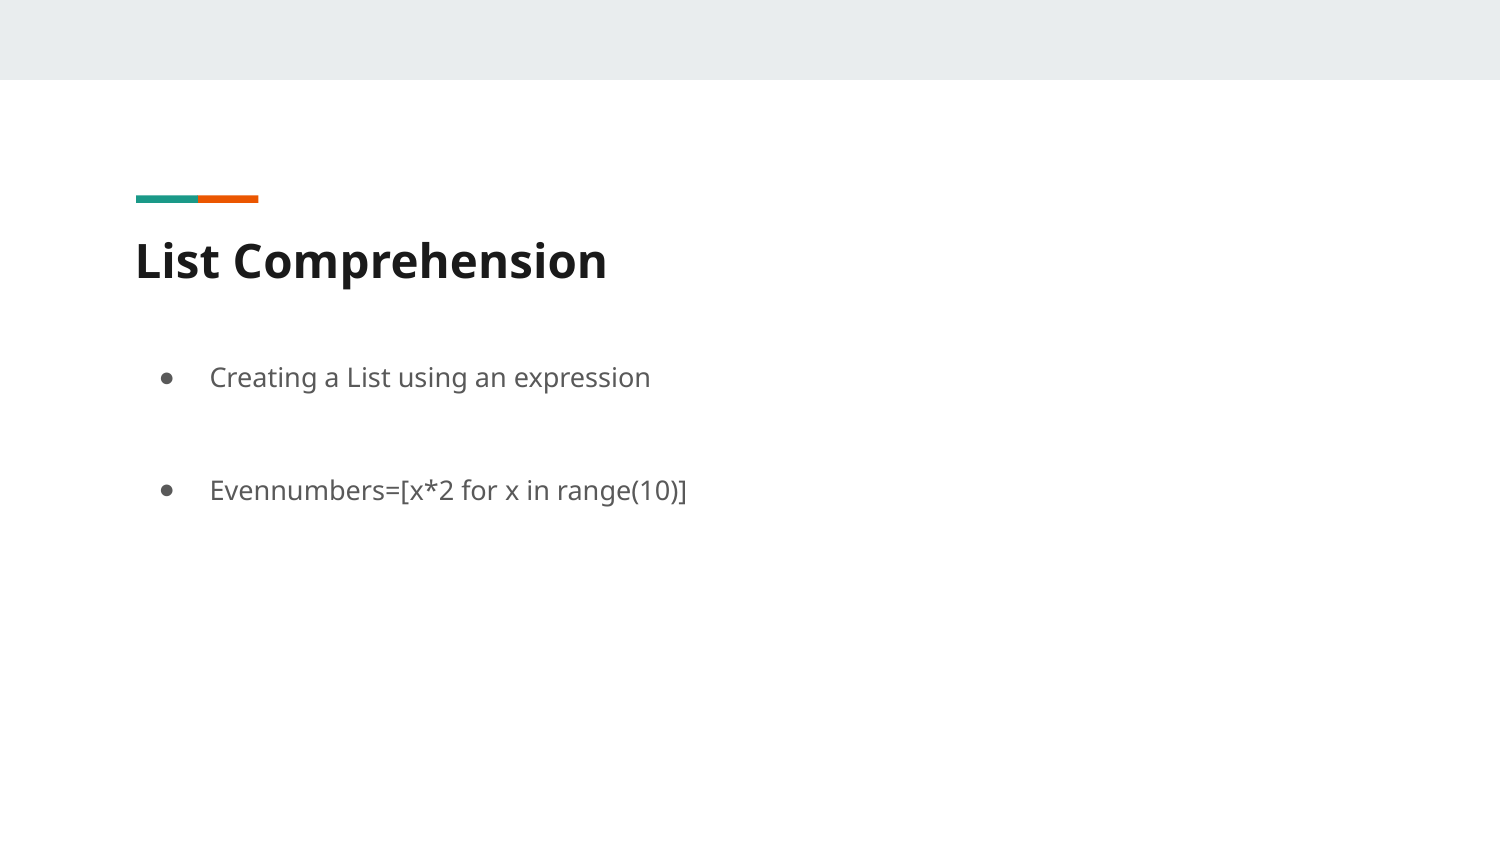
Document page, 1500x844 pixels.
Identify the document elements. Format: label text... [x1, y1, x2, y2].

title List Comprehension [119, 215, 1382, 305]
list Creating a List using an expression Evennumbers=[x*2 for x in range(10)] [119, 340, 1382, 713]
